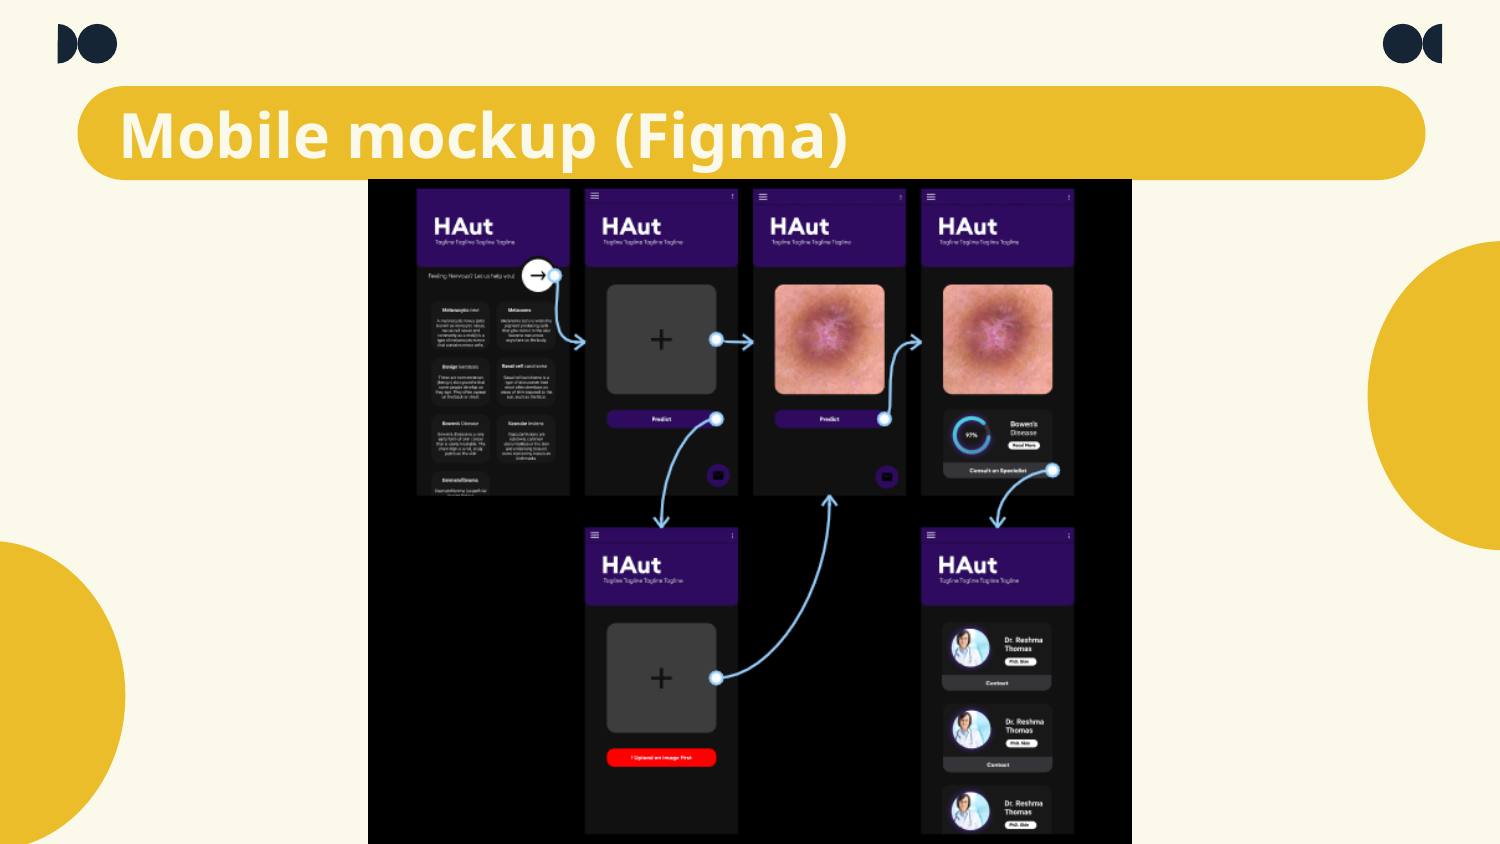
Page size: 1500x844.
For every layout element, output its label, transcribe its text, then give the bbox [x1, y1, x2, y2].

text_box [77, 86, 118, 180]
picture [368, 179, 1132, 844]
text_box [1382, 86, 1426, 180]
title Mobile mockup (Figma) [118, 86, 1382, 180]
